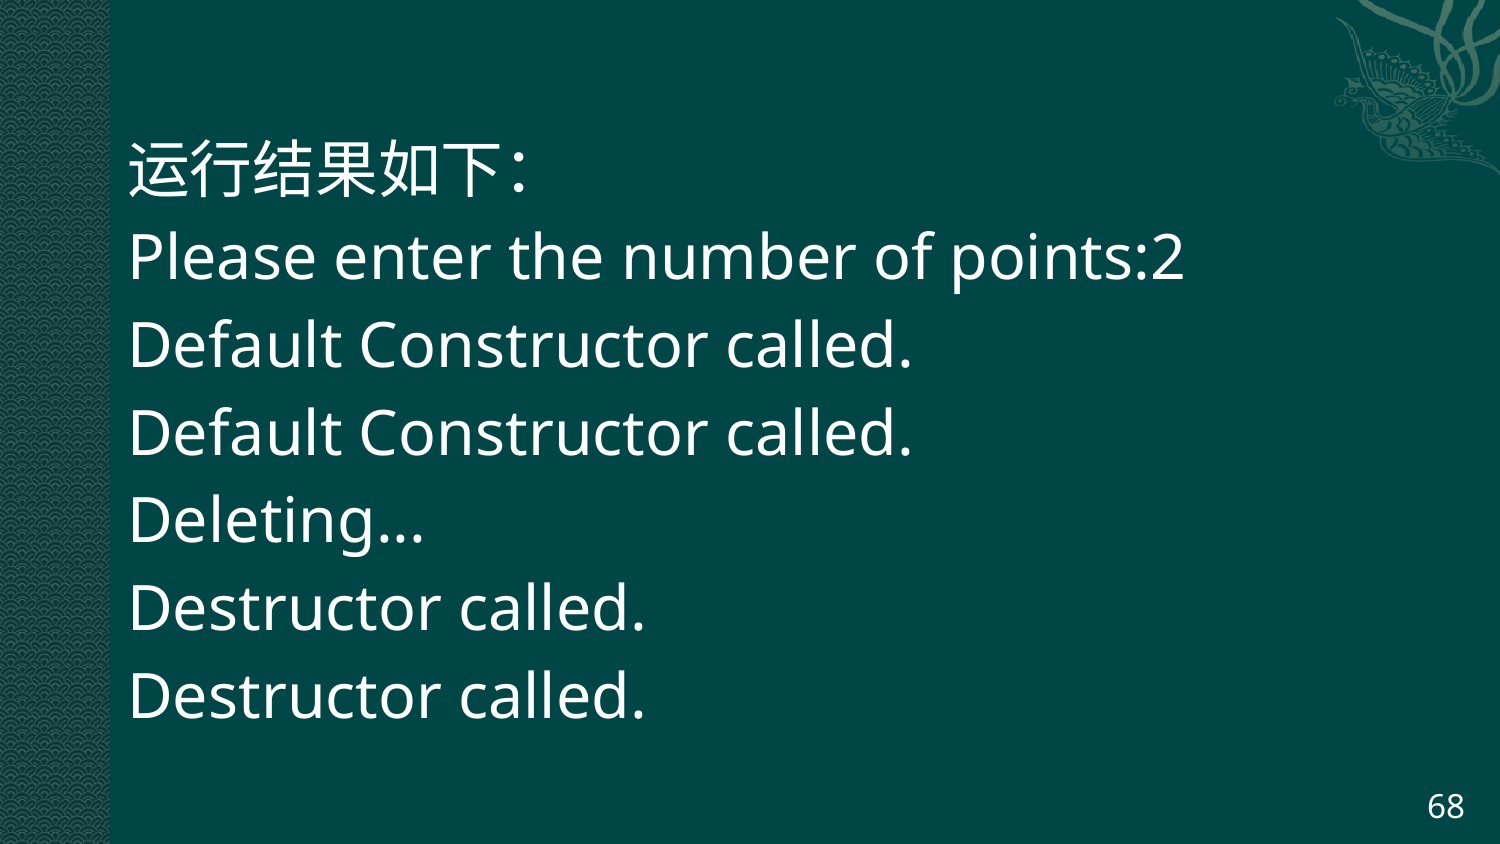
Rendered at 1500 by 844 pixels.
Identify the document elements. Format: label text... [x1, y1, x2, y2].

picture [0, 0, 110, 844]
list 运行结果如下： Please enter the number of points:2 Default Constructor called. Default Constructor called. Deleting... Destructor called. Destructor called. [112, 121, 1400, 741]
text_box 68 [1412, 778, 1500, 838]
